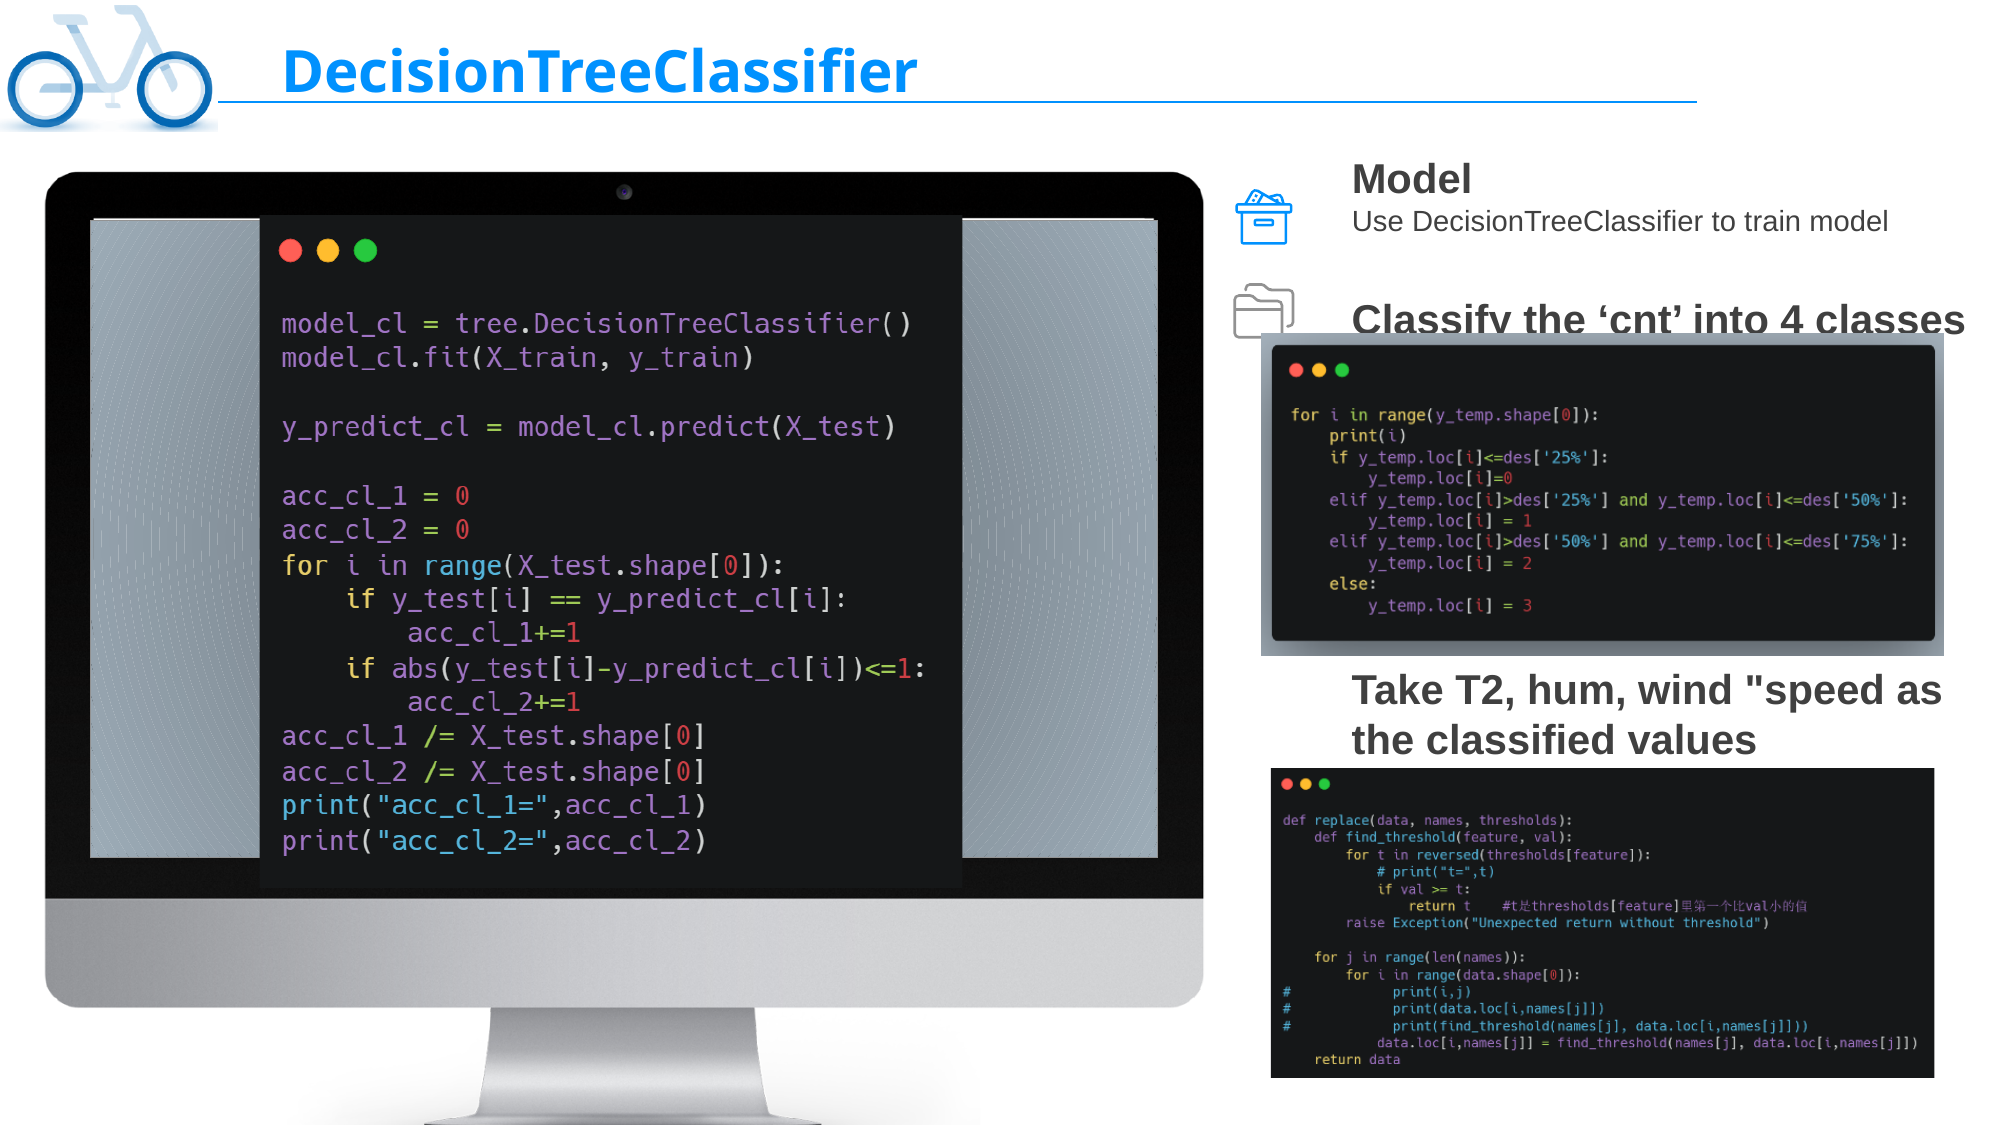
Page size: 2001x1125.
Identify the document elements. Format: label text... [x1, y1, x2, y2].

picture [13, 144, 1234, 1125]
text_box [1233, 235, 2000, 339]
picture [1261, 333, 1944, 656]
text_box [1235, 144, 1980, 235]
text_box Take T2, hum, wind "speed as the classified values [1336, 655, 2000, 771]
picture [1270, 768, 1935, 1078]
text_box DecisionTreeClassifier [212, 34, 989, 90]
